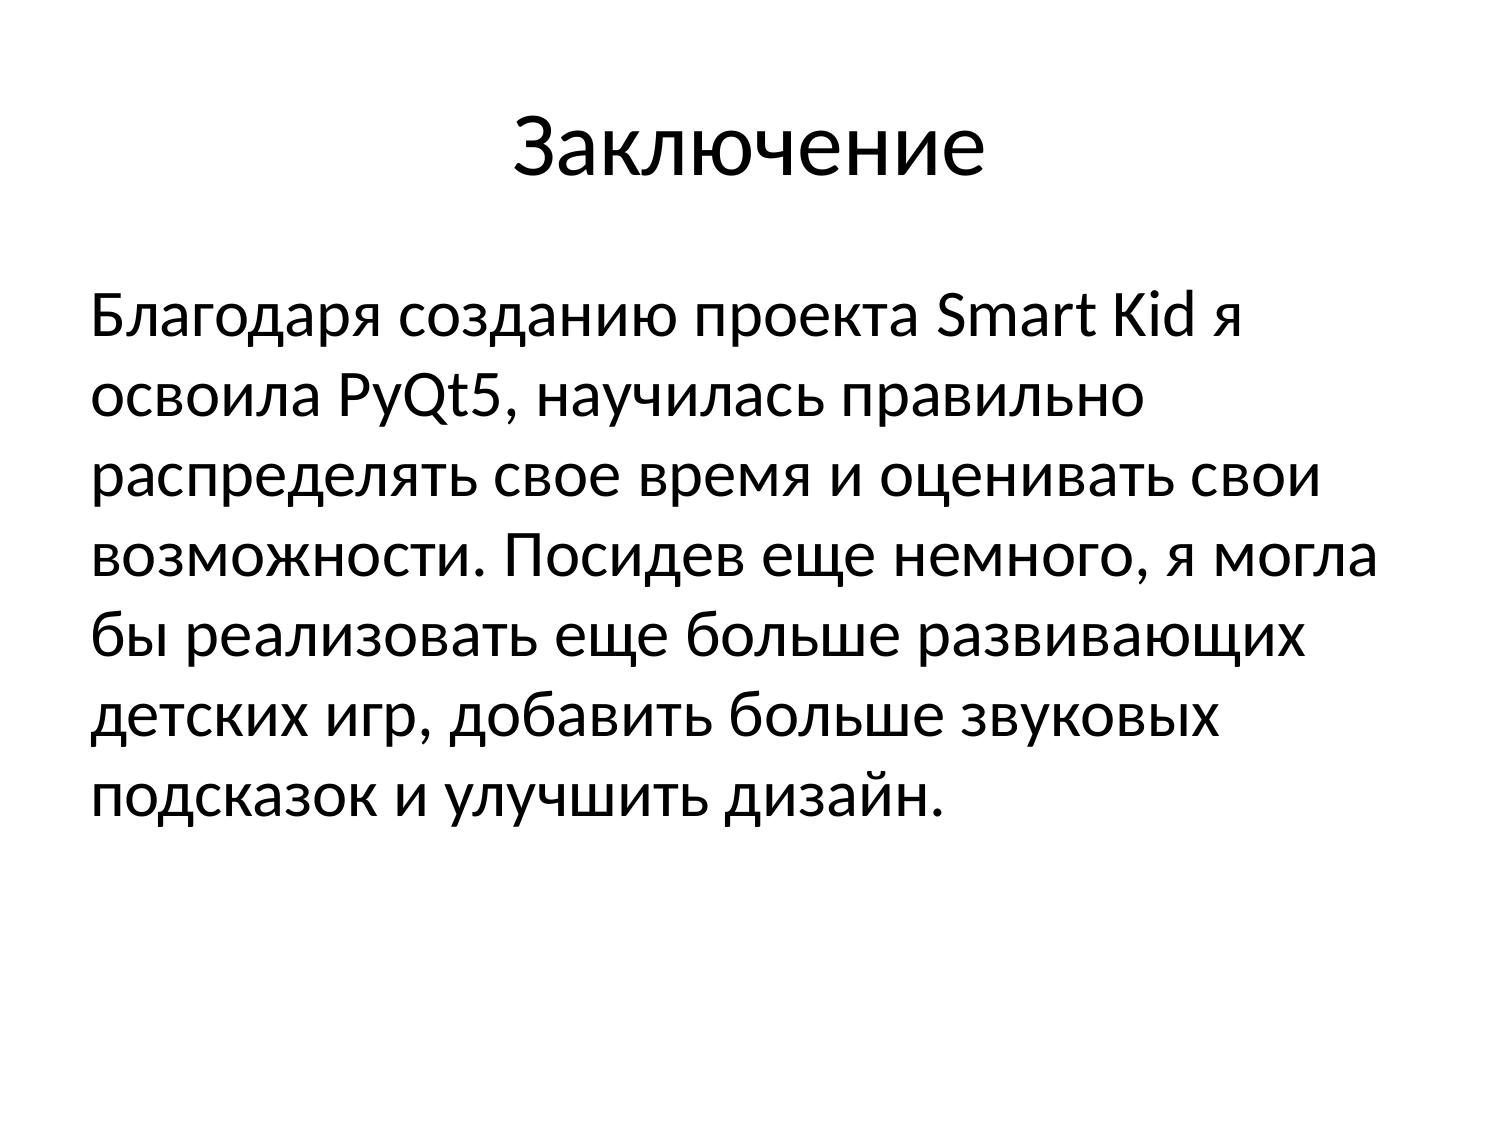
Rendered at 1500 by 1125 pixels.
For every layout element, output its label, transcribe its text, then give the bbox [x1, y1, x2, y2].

list Благодаря созданию проекта Smart Kid я освоила PyQt5, научилась правильно распределять свое время и оценивать свои возможности. Посидев еще немного, я могла бы реализовать еще больше развивающих детских игр, добавить больше звуковых подсказок и улучшить дизайн. [75, 262, 1425, 1005]
title Заключение [75, 45, 1425, 233]
